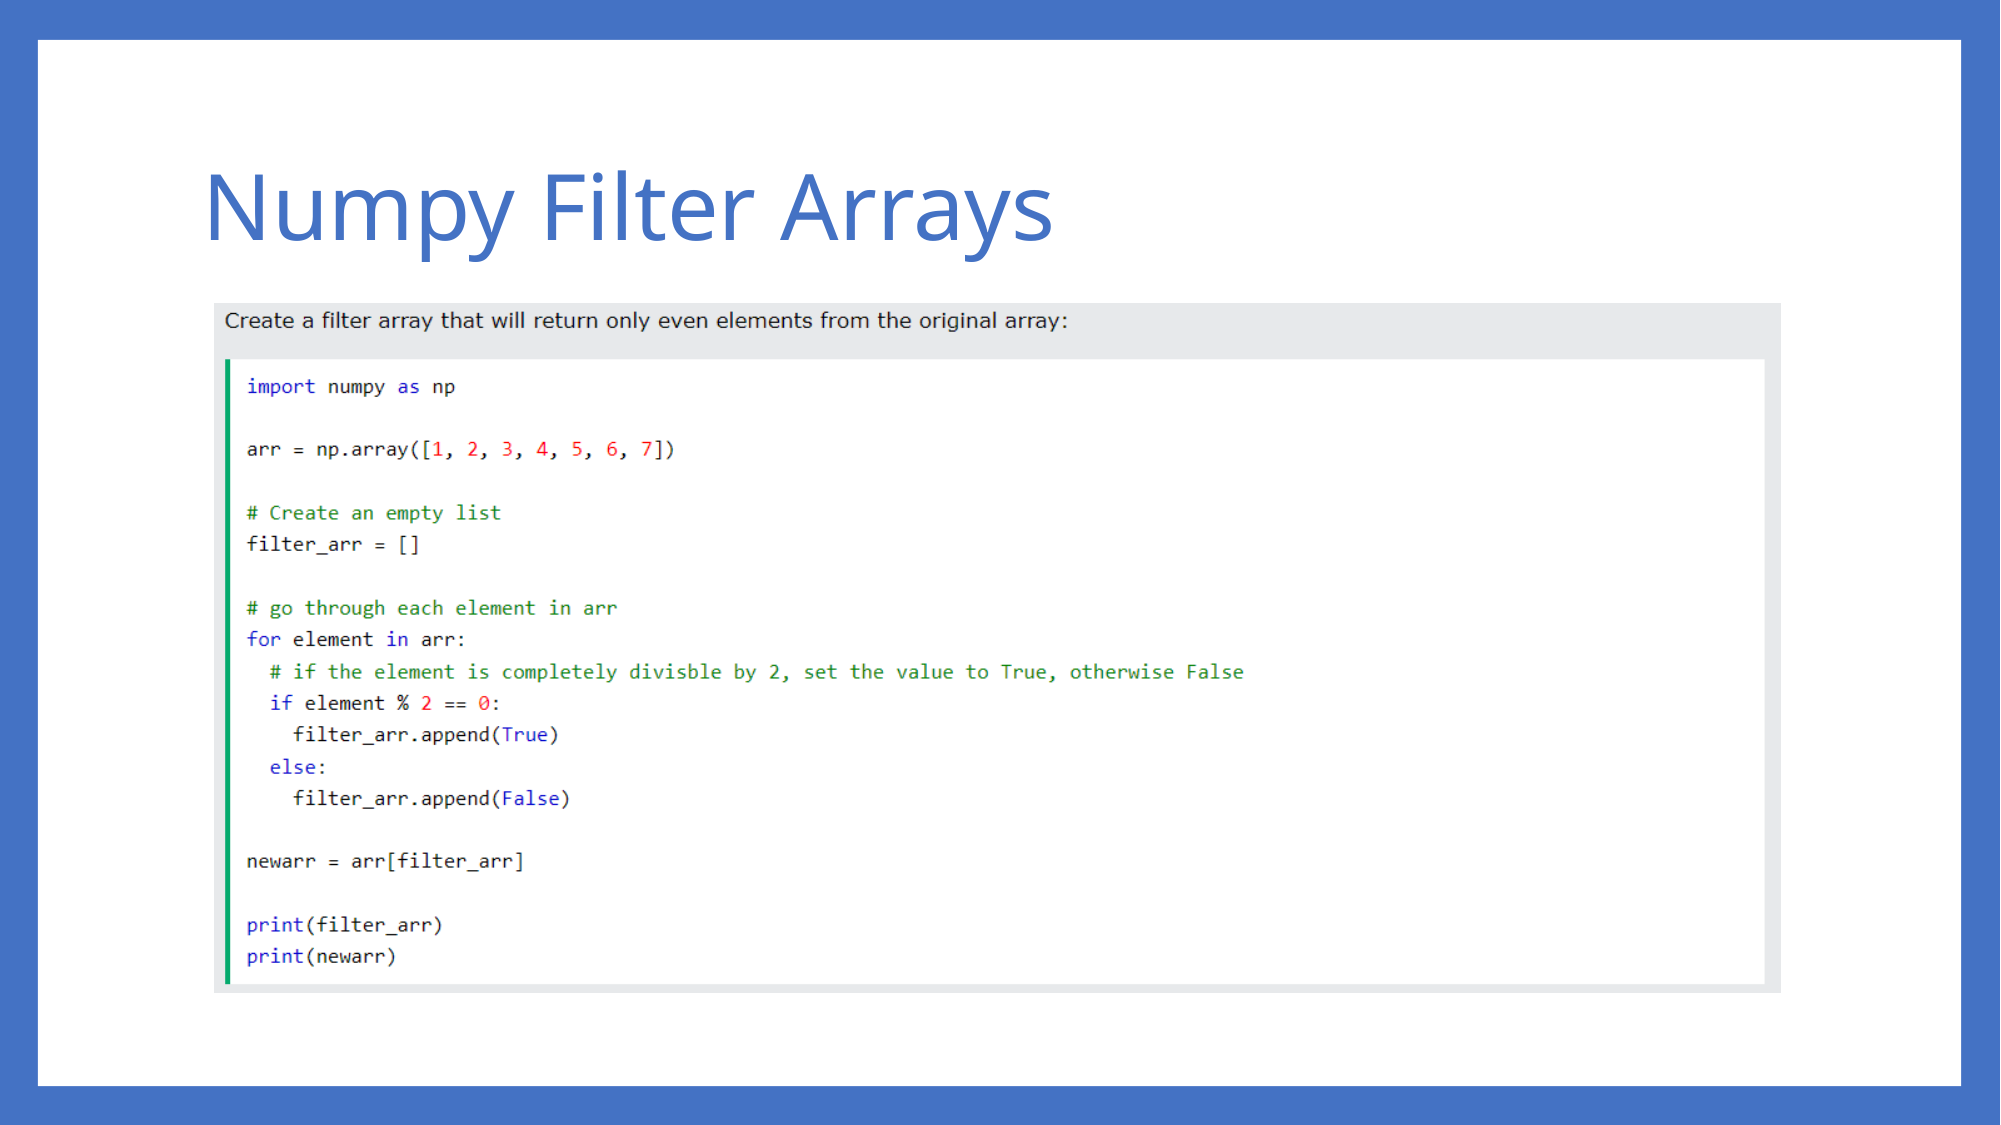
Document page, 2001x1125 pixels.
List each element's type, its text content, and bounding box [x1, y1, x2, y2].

picture [213, 302, 1781, 993]
title Numpy Filter Arrays [187, 99, 1808, 323]
